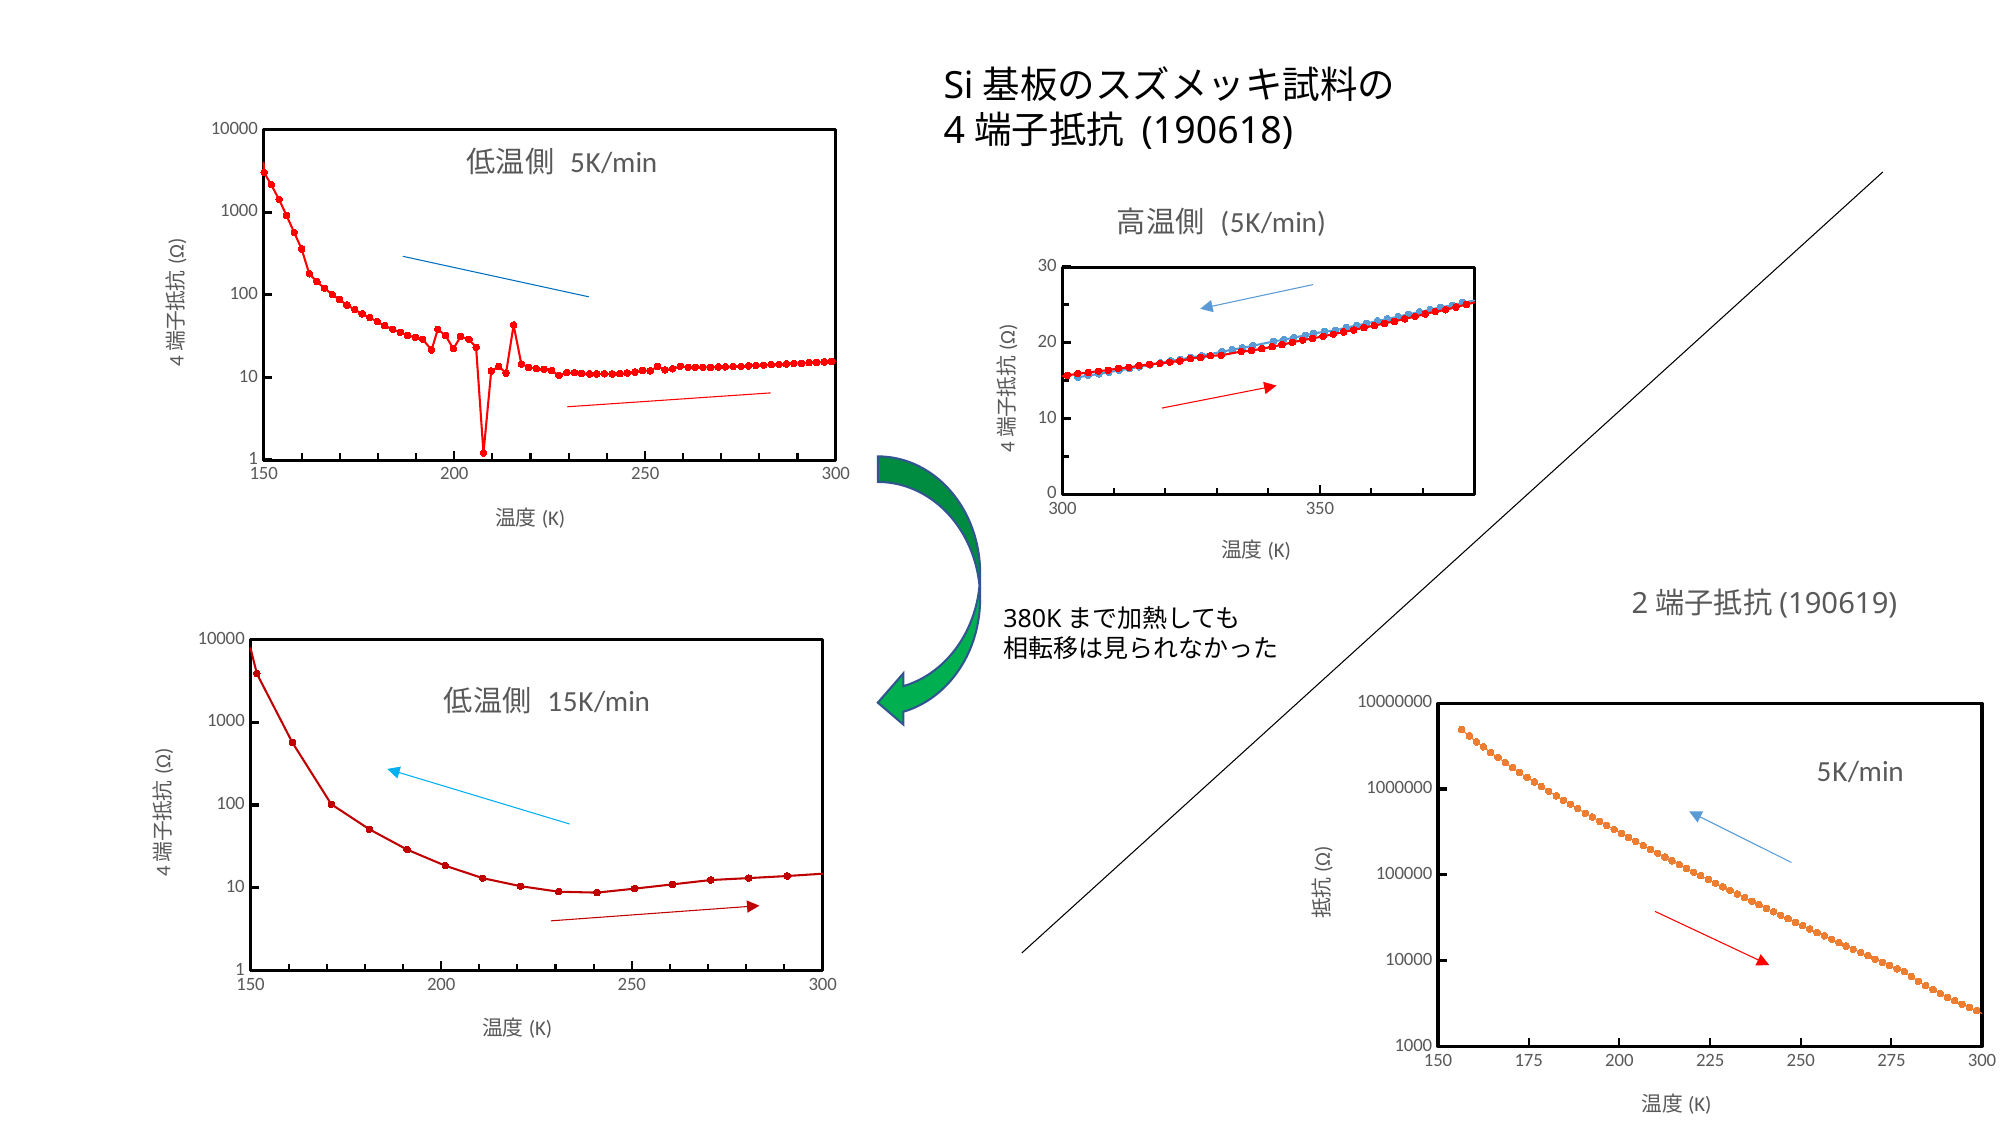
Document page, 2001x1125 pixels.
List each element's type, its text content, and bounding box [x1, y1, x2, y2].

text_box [1689, 811, 1792, 863]
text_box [387, 768, 570, 824]
text_box 380Kまで加熱しても 相転移は見られなかった [988, 595, 1021, 671]
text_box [1655, 911, 1770, 965]
text_box Si基板のスズメッキ試料の 4端子抵抗 (190618) [928, 53, 1415, 159]
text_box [1161, 385, 1277, 409]
text_box 2端子抵抗(190619) [1883, 577, 1913, 617]
text_box [876, 595, 982, 727]
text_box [550, 905, 760, 921]
text_box [876, 455, 958, 528]
chart [113, 31, 865, 1073]
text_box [1021, 171, 1883, 953]
chart [1273, 617, 2000, 1125]
chart [958, 173, 1021, 595]
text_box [1200, 284, 1313, 309]
